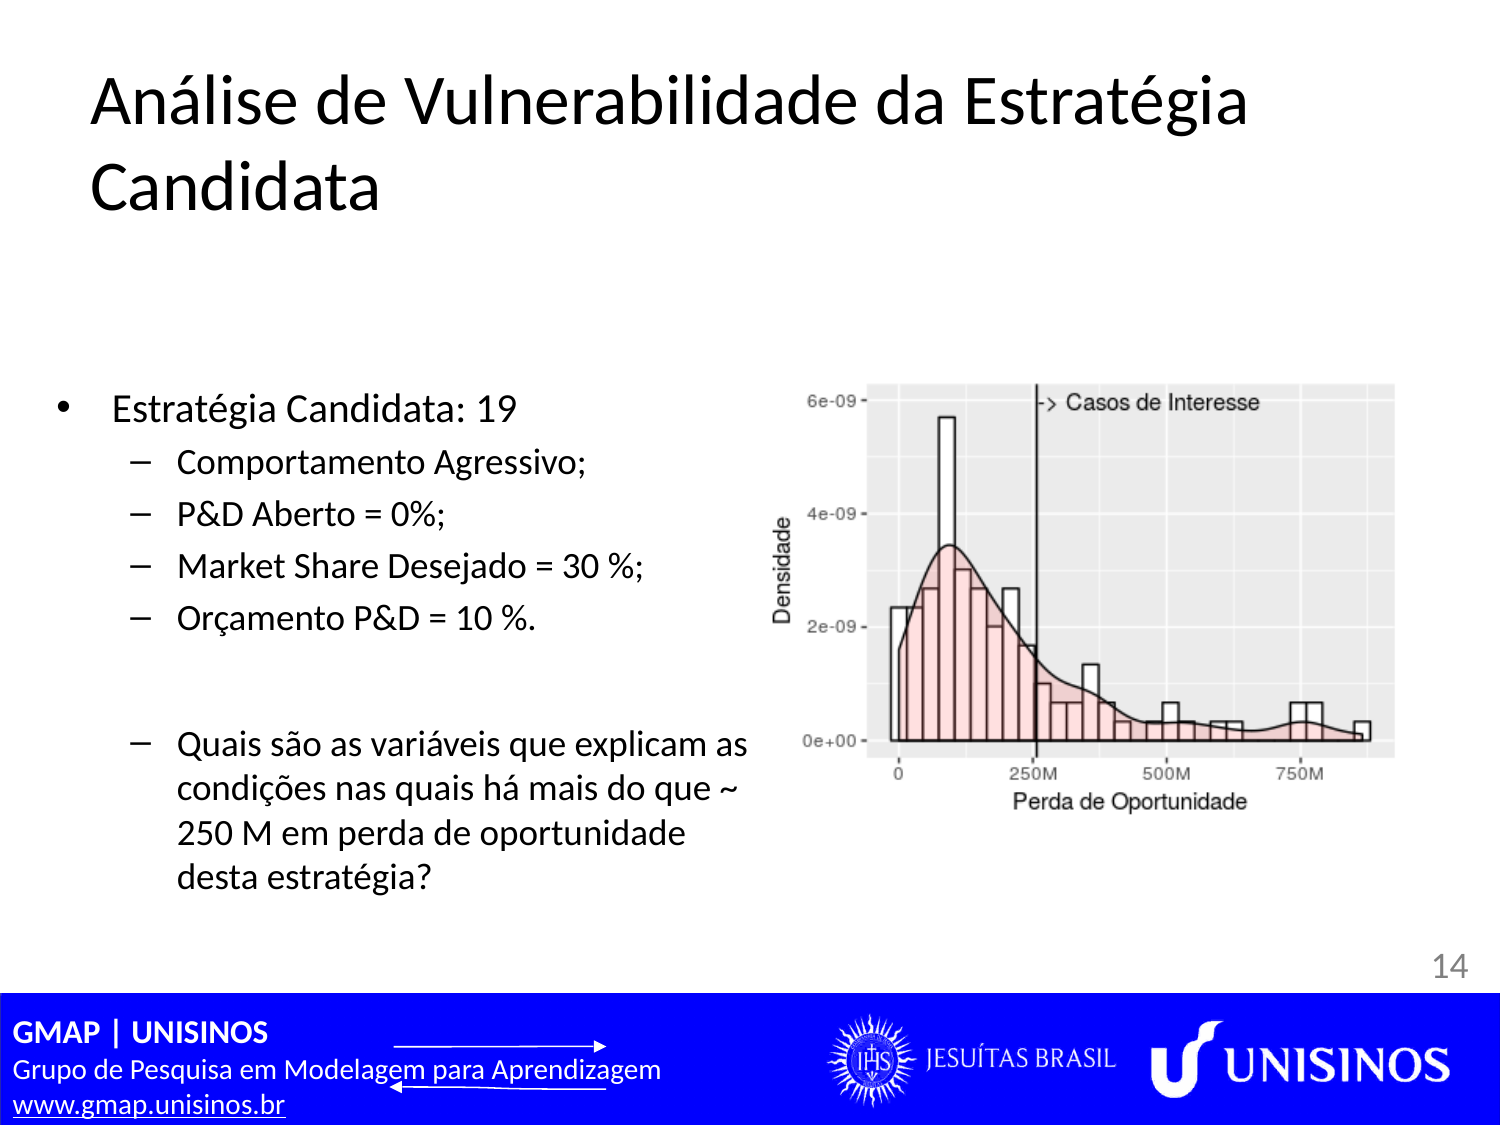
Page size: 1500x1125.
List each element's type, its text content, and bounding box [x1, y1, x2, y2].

picture [0, 993, 1500, 1125]
list Estratégia Candidata: 19 Comportamento Agressivo; P&D Aberto = 0%; Market Share Desejado = 30 %; Orçamento P&D = 10 %. Quais são as variáveis que explicam as condições nas quais há mais do que ~ 250 M em perda de oportunidade desta estratégia? [41, 373, 764, 911]
title Análise de Vulnerabilidade da Estratégia Candidata [75, 45, 1425, 233]
picture [762, 373, 1406, 827]
